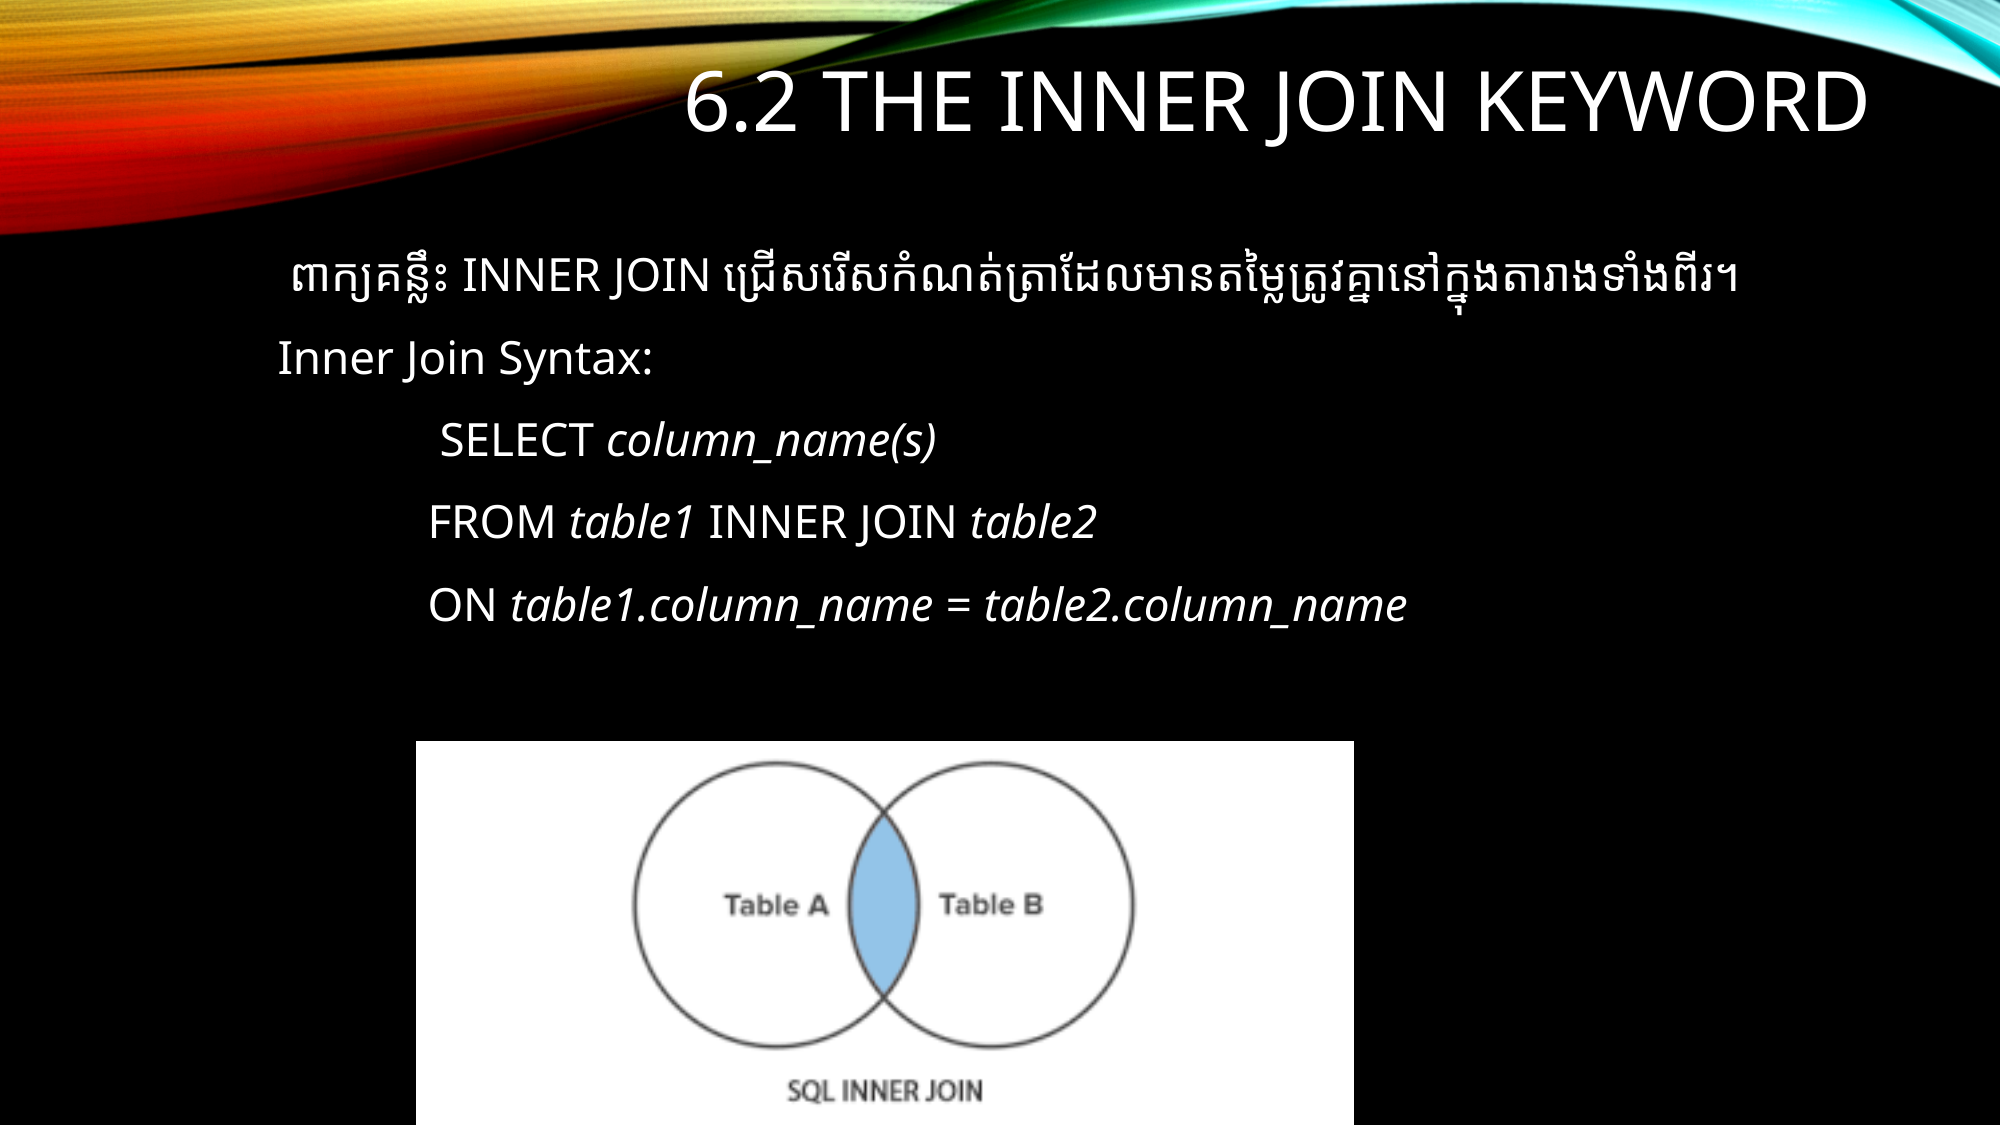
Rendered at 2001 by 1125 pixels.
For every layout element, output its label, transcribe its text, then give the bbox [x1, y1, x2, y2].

title 6.2 The INNER JOIN keyword [474, 0, 1888, 210]
picture [1888, 0, 2000, 237]
picture [416, 740, 1354, 1125]
list ពាក្យគន្លឹះ INNER JOIN ជ្រើសរើសកំណត់ត្រាដែលមានតម្លៃត្រូវគ្នានៅក្នុងតារាងទាំងពីរ។ Inner Join Syntax: SELECT column_name(s) FROM table1 INNER JOIN table2 ON table1.column_name = table2.column_name [112, 210, 1888, 1125]
picture [0, 0, 474, 237]
